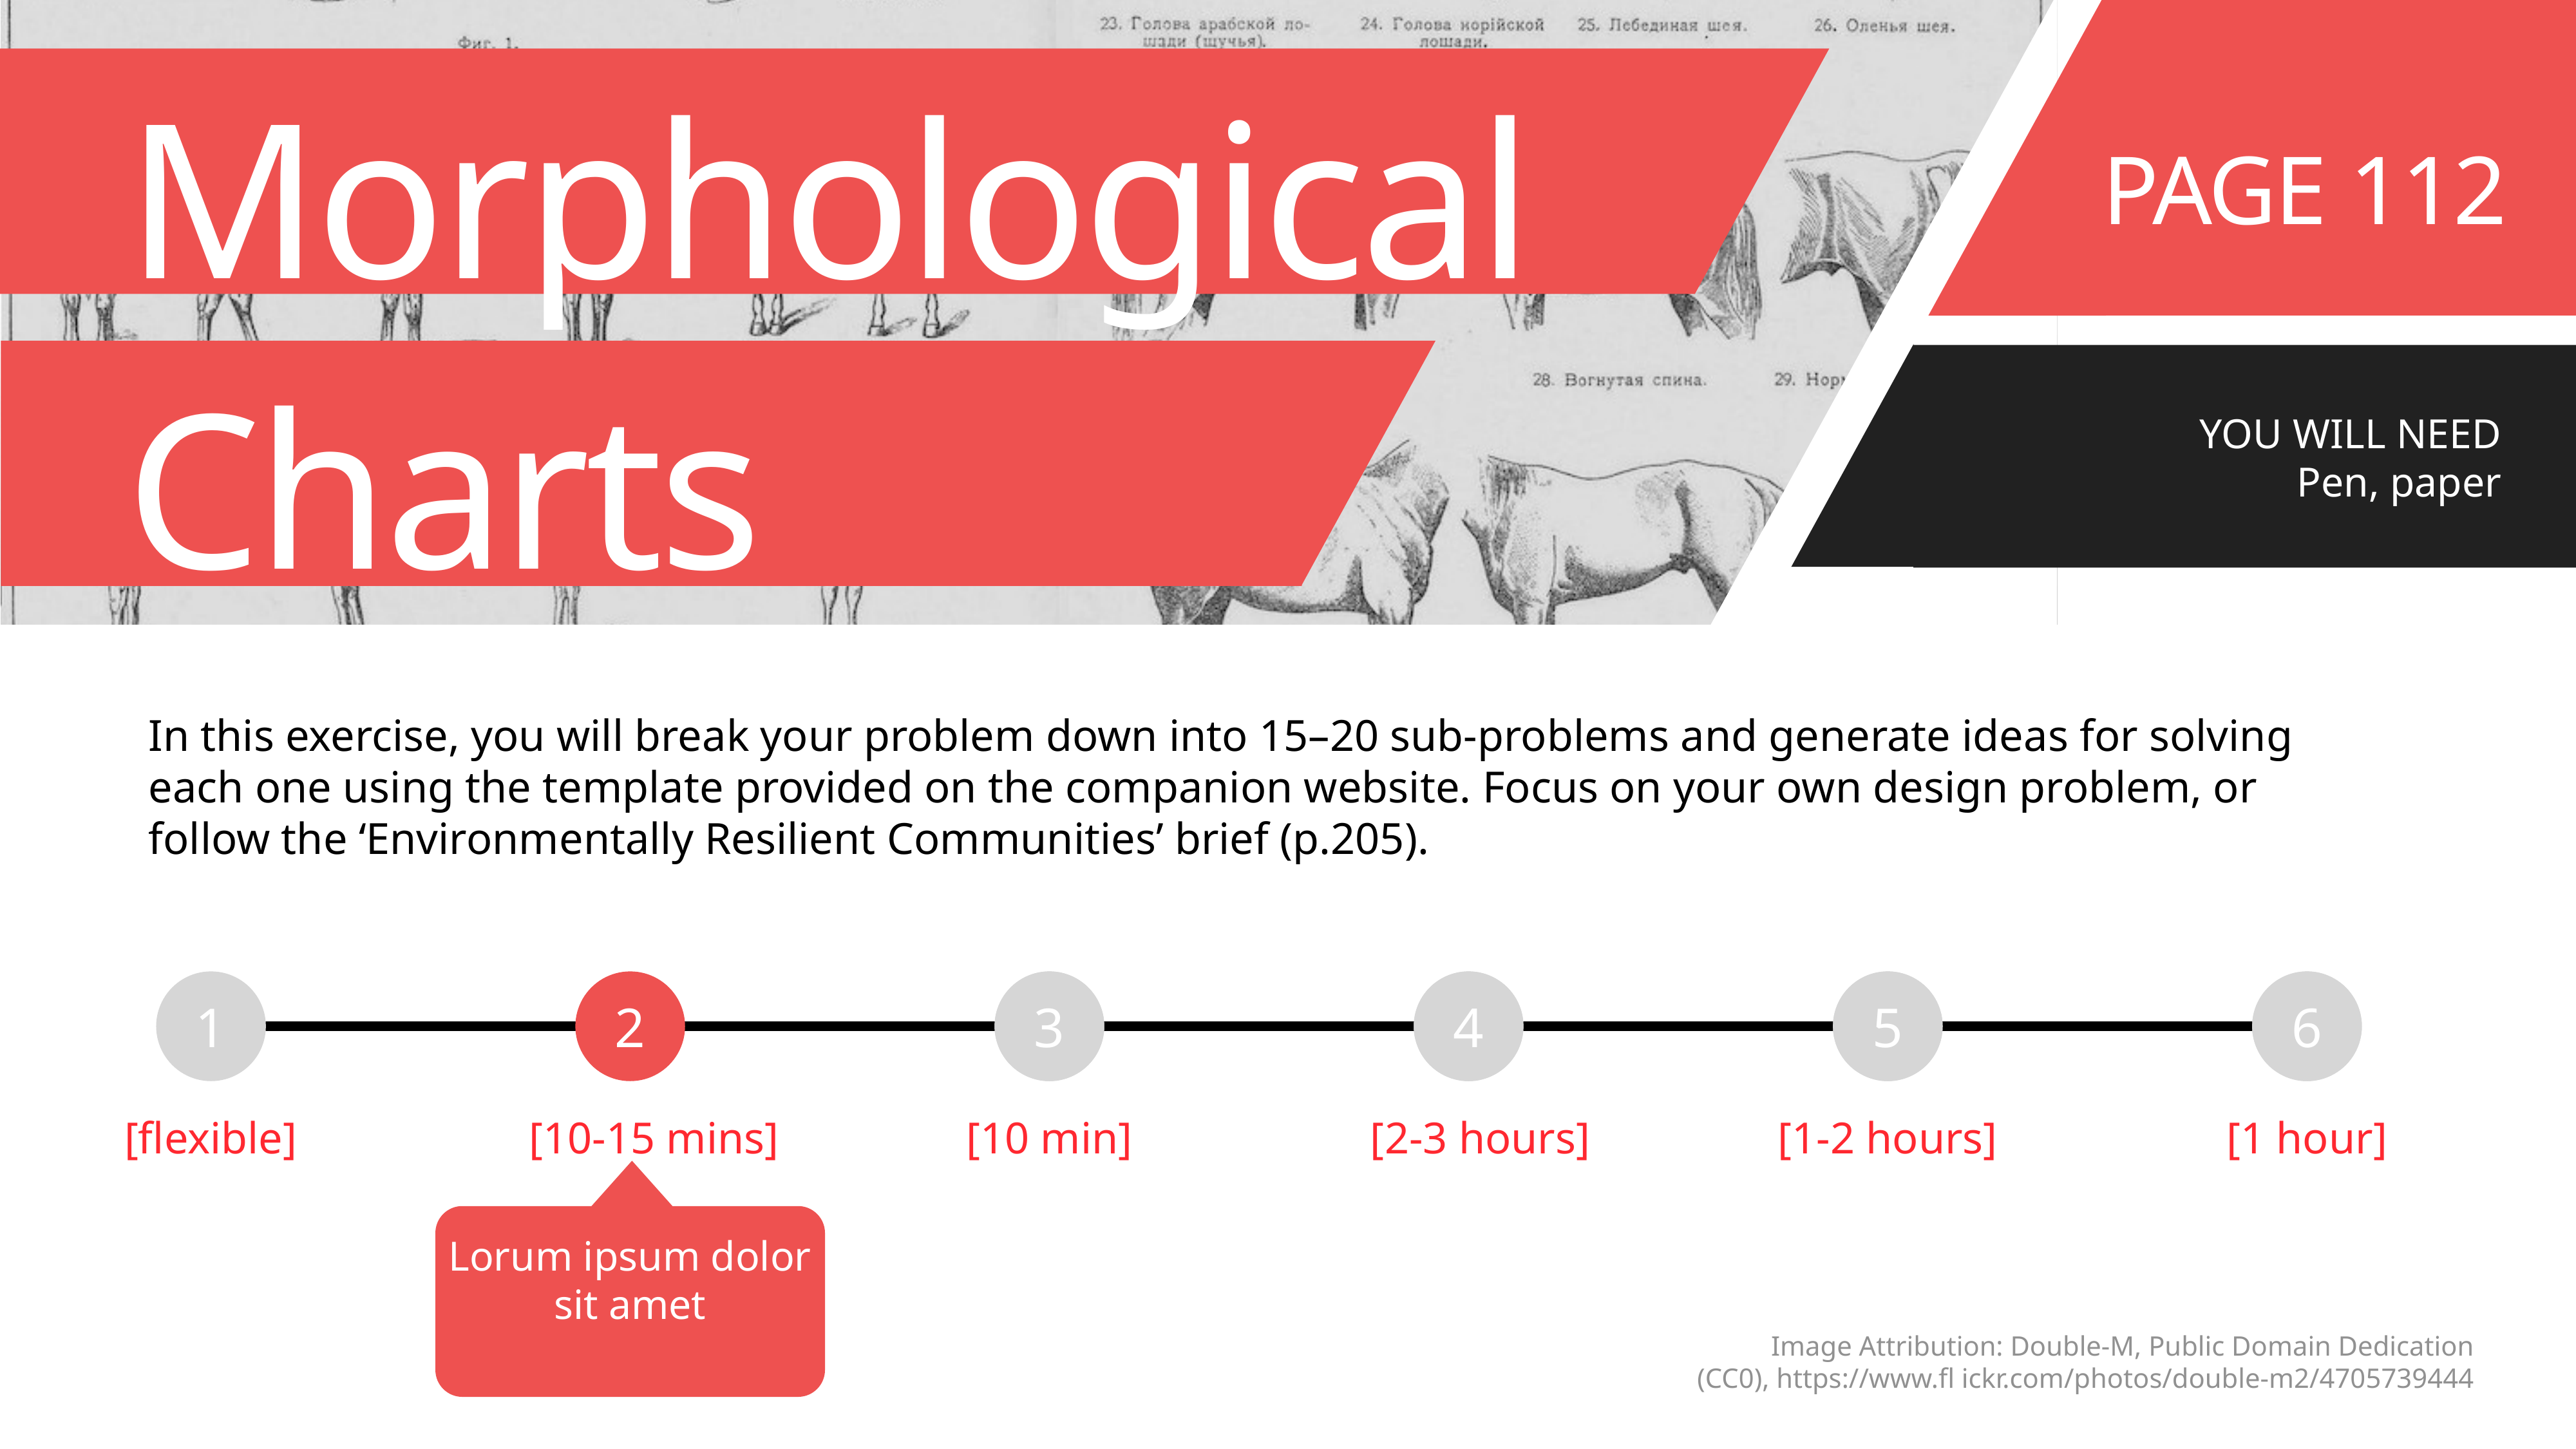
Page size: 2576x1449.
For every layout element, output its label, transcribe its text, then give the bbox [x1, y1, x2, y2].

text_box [0, 0, 2576, 1081]
text_box Lorum ipsum dolor sit amet [435, 1160, 826, 1397]
text_box [1-2 hours] [1747, 1103, 2029, 1170]
text_box [1 hour] [2172, 1103, 2442, 1170]
text_box Image Attribution: Double-M, Public Domain Dedication (CC0), https://www.fl ickr.com/photos/double-m2/4705739444 [1689, 1321, 2482, 1401]
text_box [flexible] [57, 1103, 365, 1170]
text_box [2-3 hours] [1357, 1103, 1604, 1170]
text_box [10-15 mins] [518, 1103, 789, 1170]
text_box [10 min] [938, 1103, 1161, 1170]
